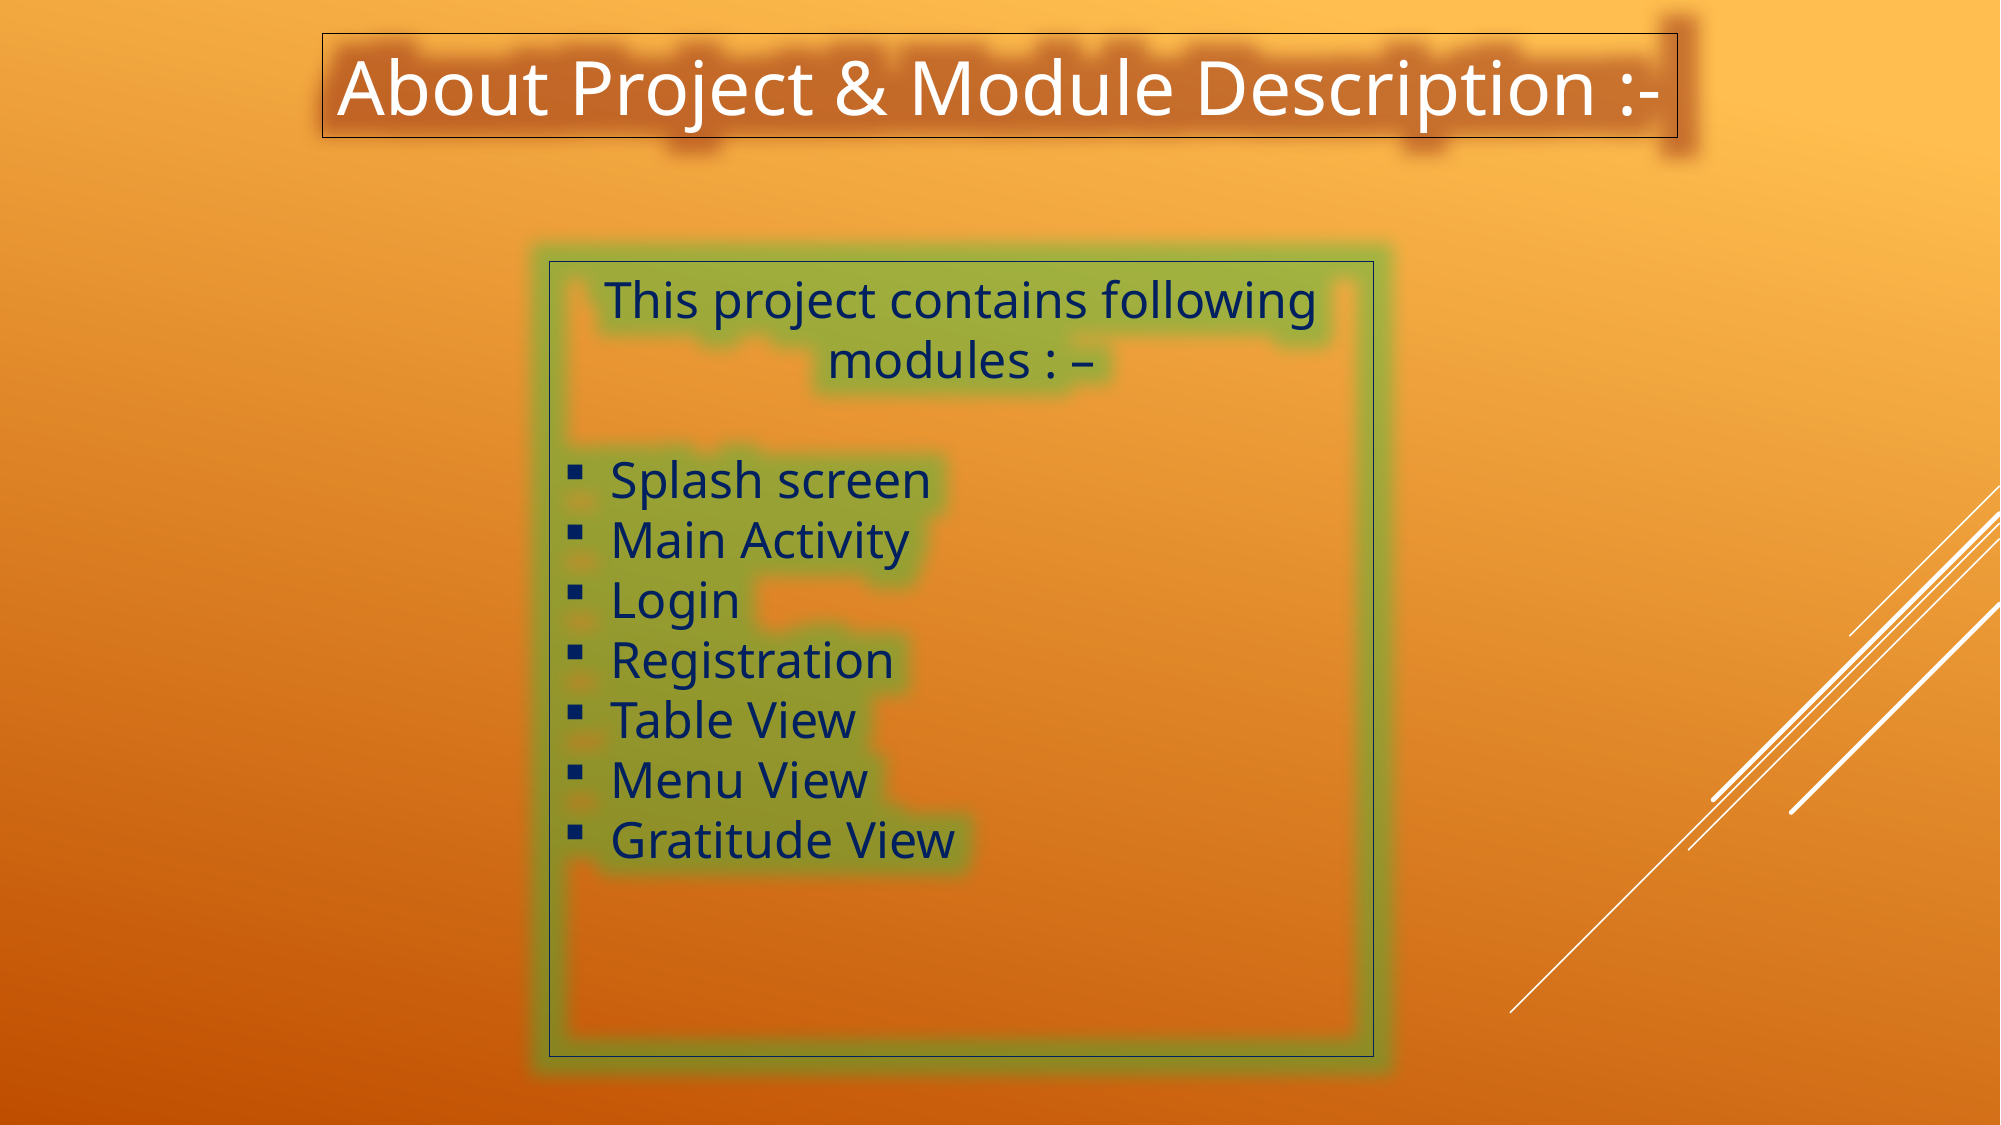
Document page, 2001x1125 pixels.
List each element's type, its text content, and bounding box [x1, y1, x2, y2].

text_box About Project & Module Description :- [322, 33, 1678, 138]
text_box This project contains following modules : – Splash screen Main Activity Login Registration Table View Menu View Gratitude View [549, 261, 1374, 1057]
